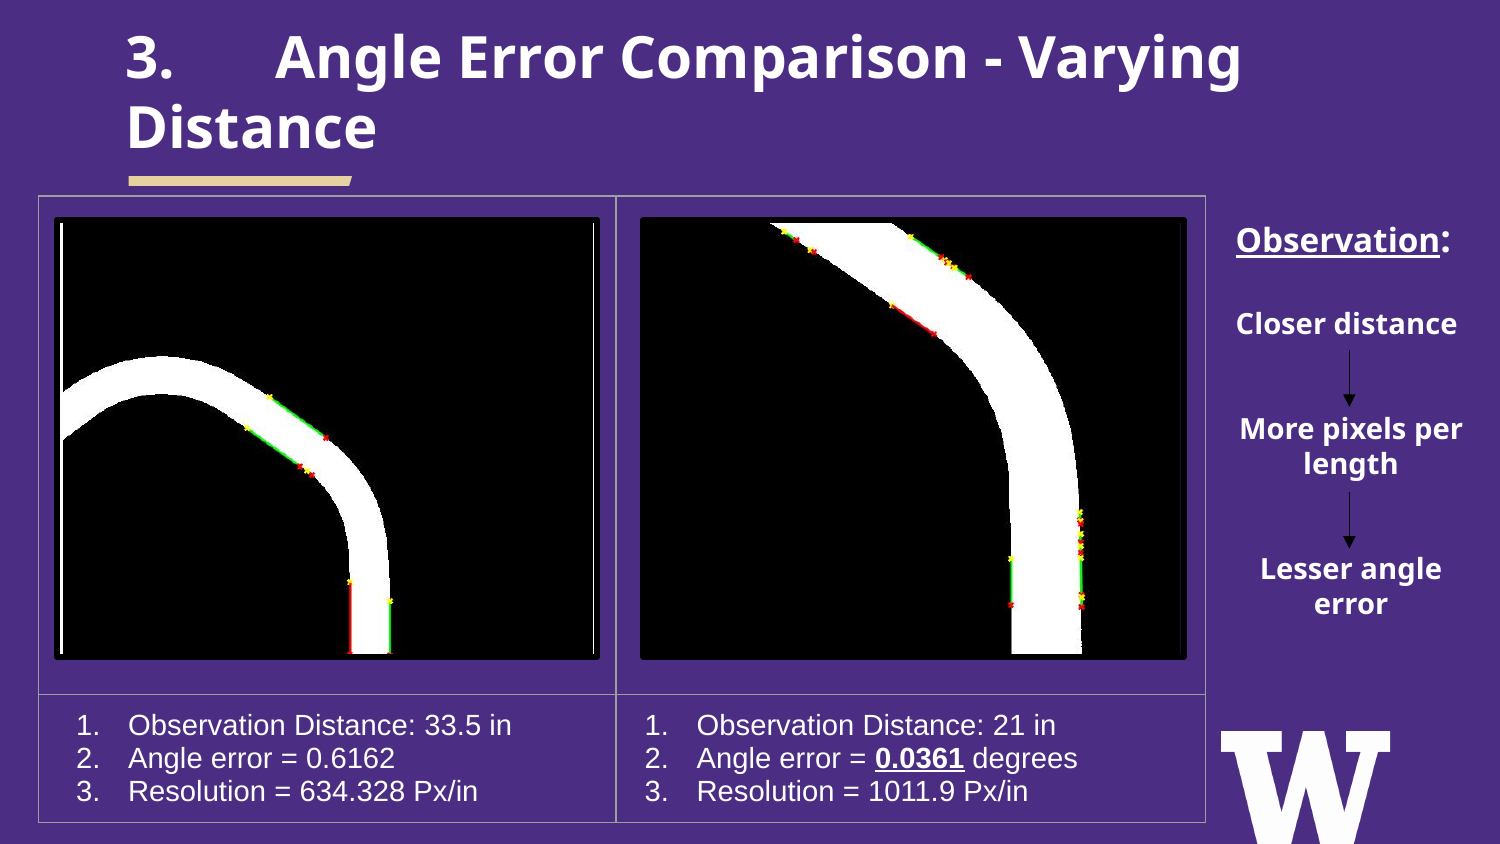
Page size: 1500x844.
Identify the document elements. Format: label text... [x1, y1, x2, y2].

table_header [617, 197, 1205, 694]
picture [1221, 731, 1391, 844]
text_box Observation: Closer distance More pixels per length Lesser angle error [1220, 200, 1482, 708]
table_cell Observation Distance: 21 in Angle error = 0.0361 degrees Resolution = 1011.9 Px/in [617, 695, 1205, 822]
title 3. Angle Error Comparison - Varying Distance [110, 45, 1482, 168]
table_cell Observation Distance: 33.5 in Angle error = 0.6162 Resolution = 634.328 Px/in [39, 695, 615, 822]
table_header [39, 197, 615, 694]
picture [59, 222, 595, 654]
picture [646, 222, 1181, 654]
picture [128, 176, 352, 186]
